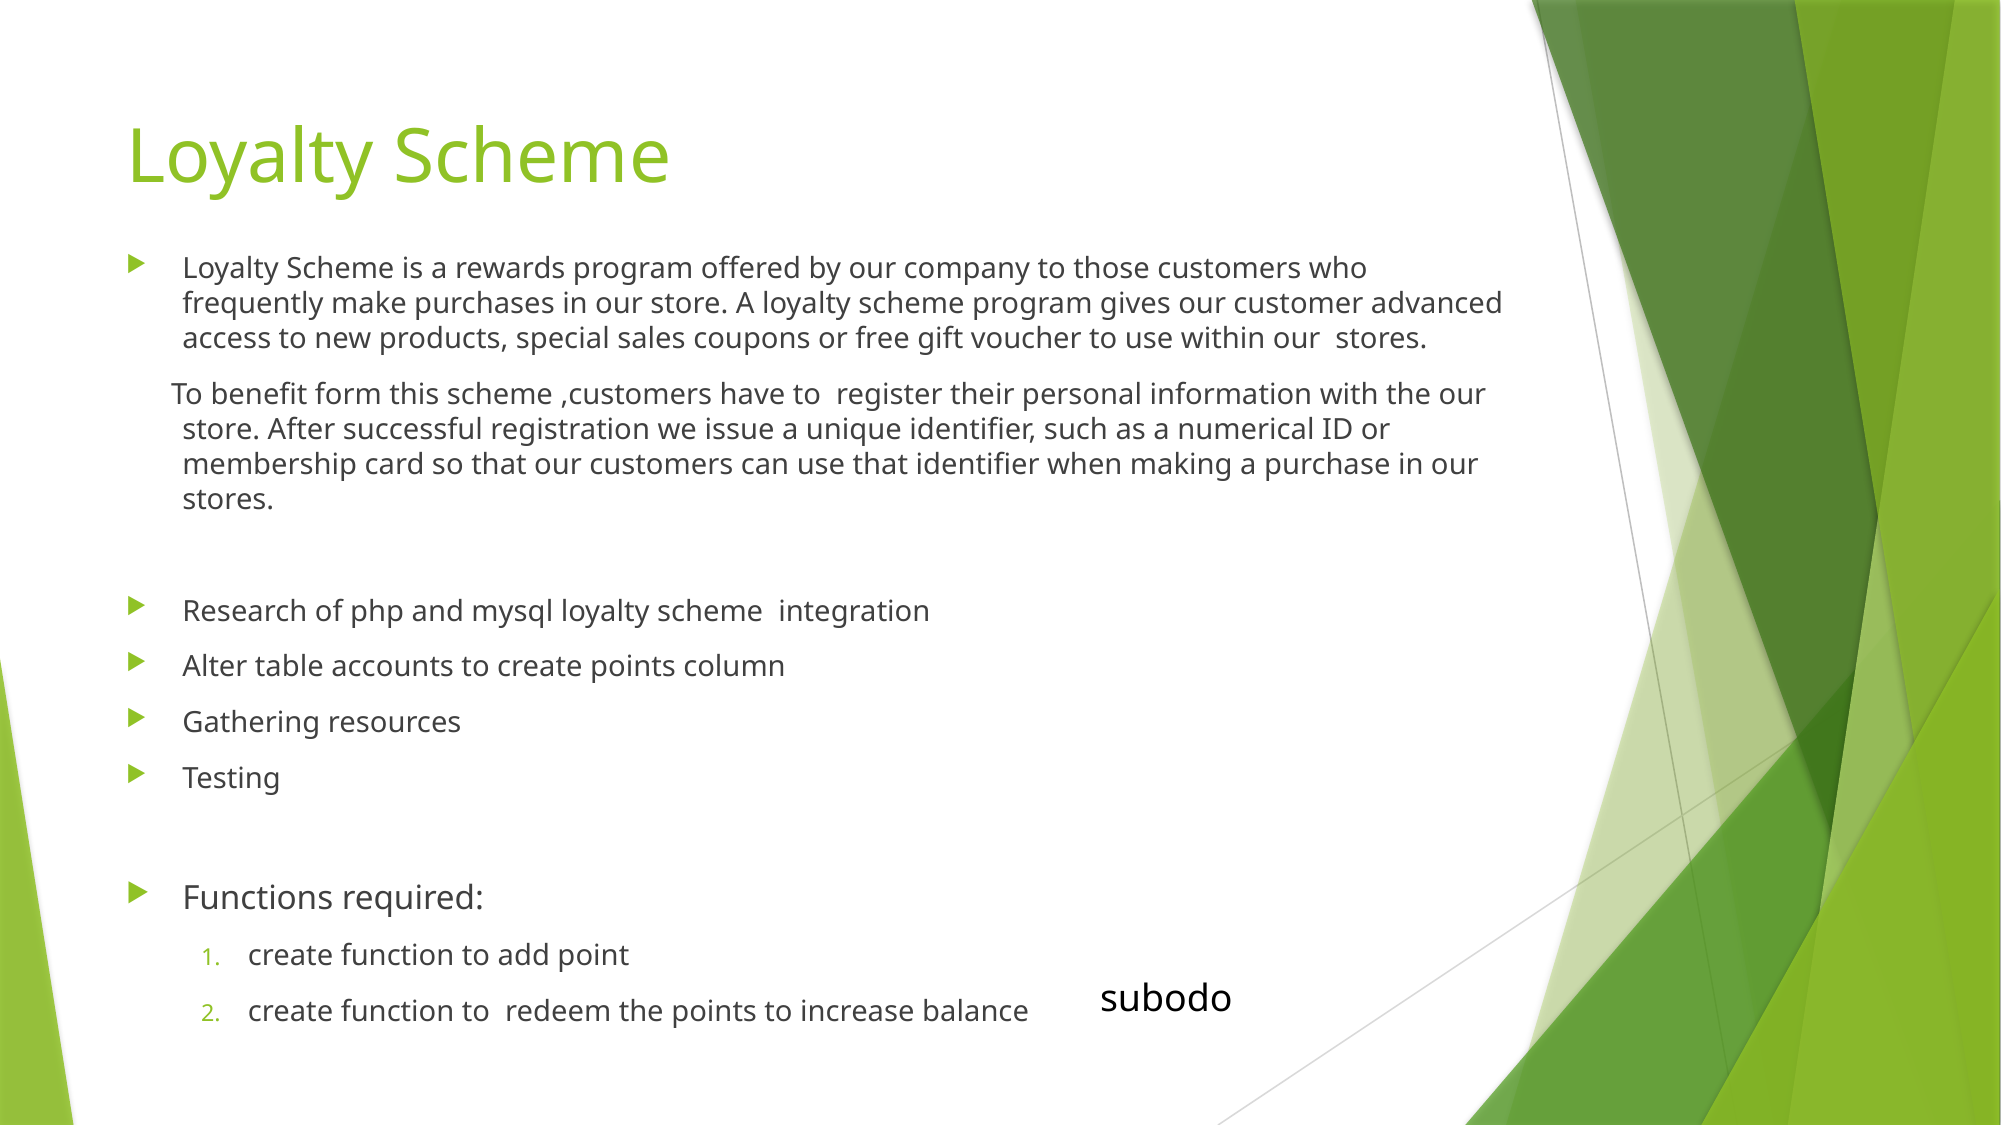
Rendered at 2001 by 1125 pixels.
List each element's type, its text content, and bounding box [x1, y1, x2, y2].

list Loyalty Scheme is a rewards program offered by our company to those customers who frequently make purchases in our store. A loyalty scheme program gives our customer advanced access to new products, special sales coupons or free gift voucher to use within our stores. To benefit form this scheme ,customers have to register their personal information with the our store. After successful registration we issue a unique identifier, such as a numerical ID or membership card so that our customers can use that identifier when making a purchase in our stores. Research of php and mysql loyalty scheme integration Alter table accounts to create points column Gathering resources Testing Functions required: create function to add point create function to redeem the points to increase balance [111, 242, 1522, 1053]
text_box subodo [1085, 966, 1278, 1027]
title Loyalty Scheme [111, 99, 1522, 242]
